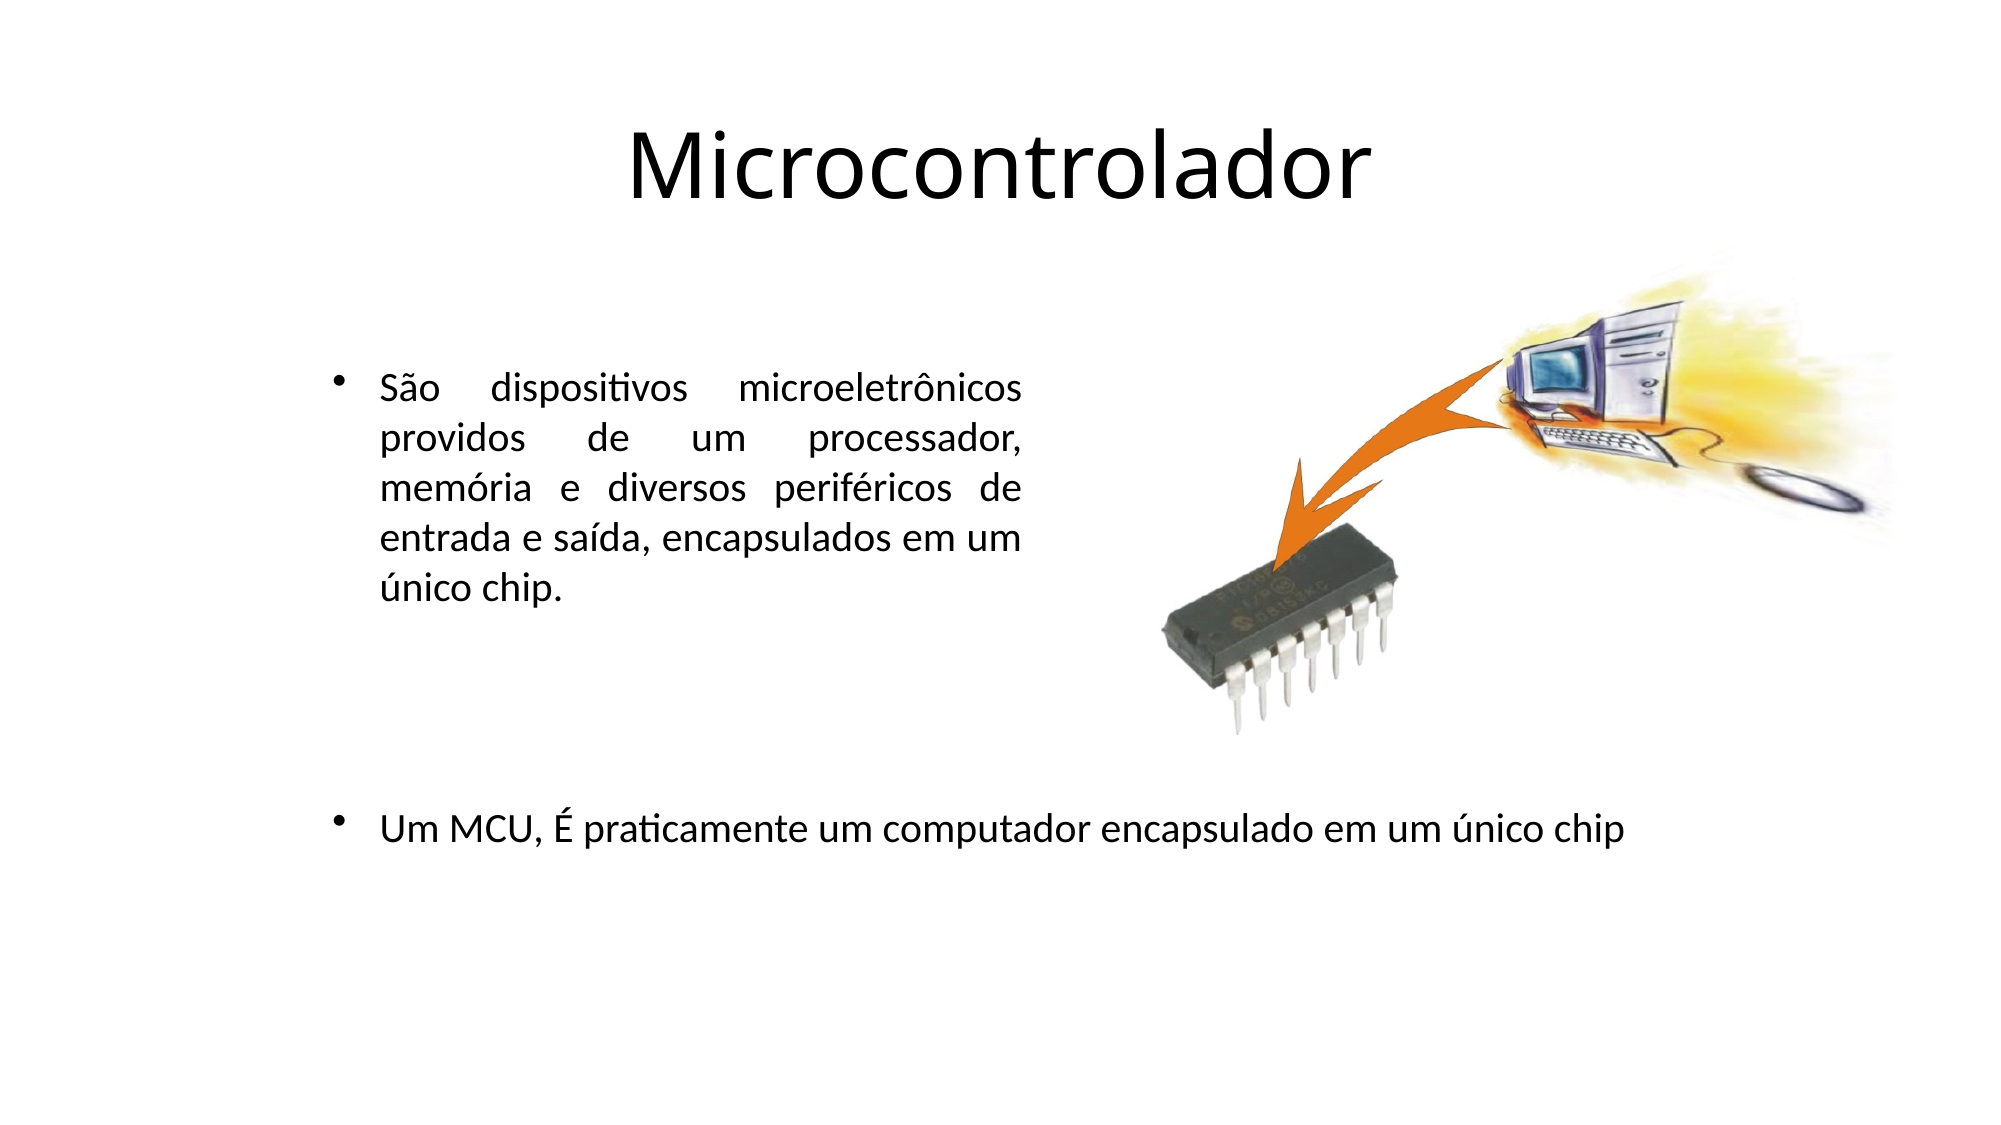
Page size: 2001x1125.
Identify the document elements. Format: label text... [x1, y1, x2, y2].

text_box Um MCU, É praticamente um computador encapsulado em um único chip [317, 792, 1689, 858]
picture [1161, 149, 1898, 735]
text_box São dispositivos microeletrônicos providos de um processador, memória e diversos periféricos de entrada e saída, encapsulados em um único chip. [317, 352, 1038, 618]
title Microcontrolador [137, 59, 1863, 278]
